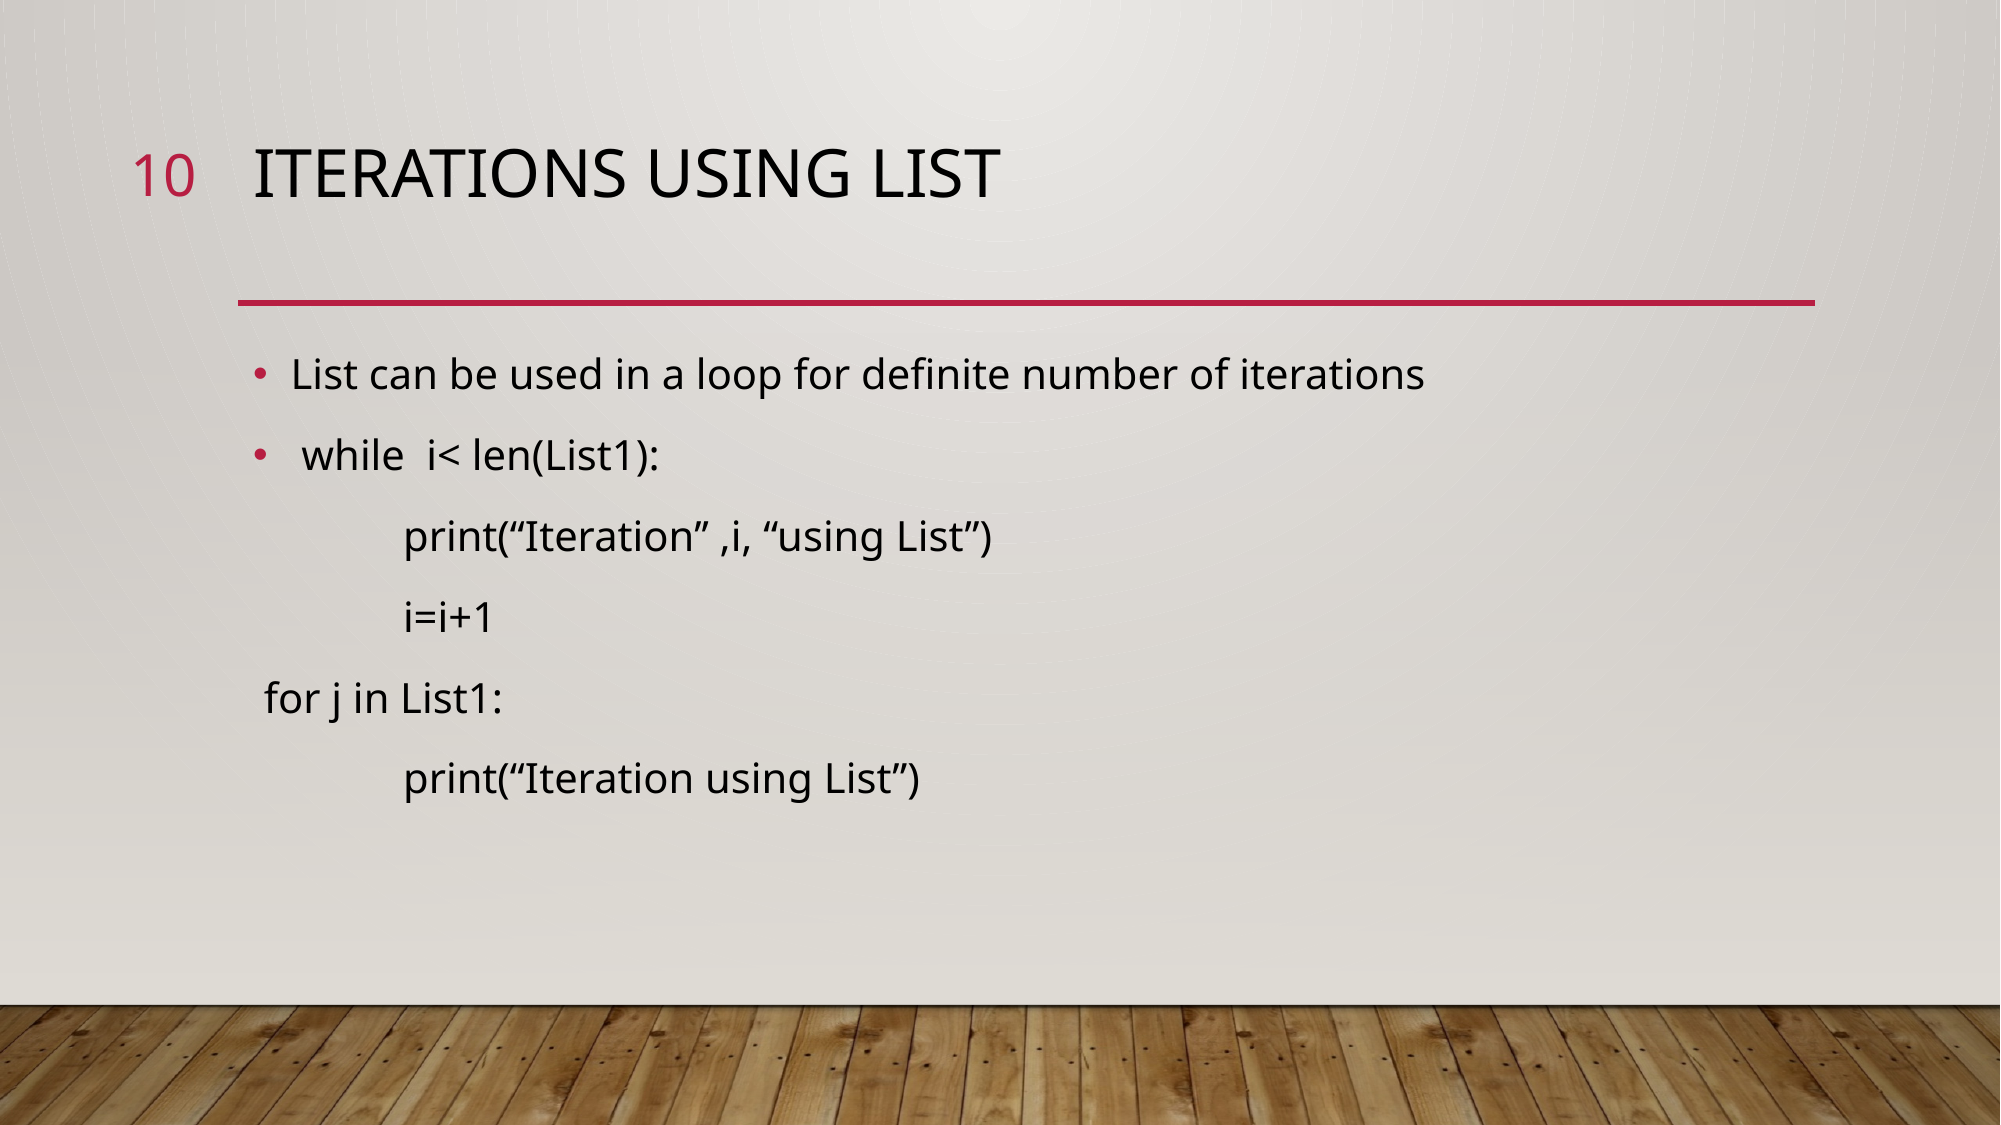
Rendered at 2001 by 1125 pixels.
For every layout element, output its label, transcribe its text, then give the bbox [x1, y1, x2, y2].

slide_number 10 [78, 131, 212, 214]
picture [0, 1005, 2000, 1125]
list List can be used in a loop for definite number of iterations while i< len(List1): print(“Iteration’’ ,i, “using List”) i=i+1 for j in List1: print(“Iteration using List”) [238, 330, 1814, 897]
title Iterations using list [238, 131, 1814, 305]
